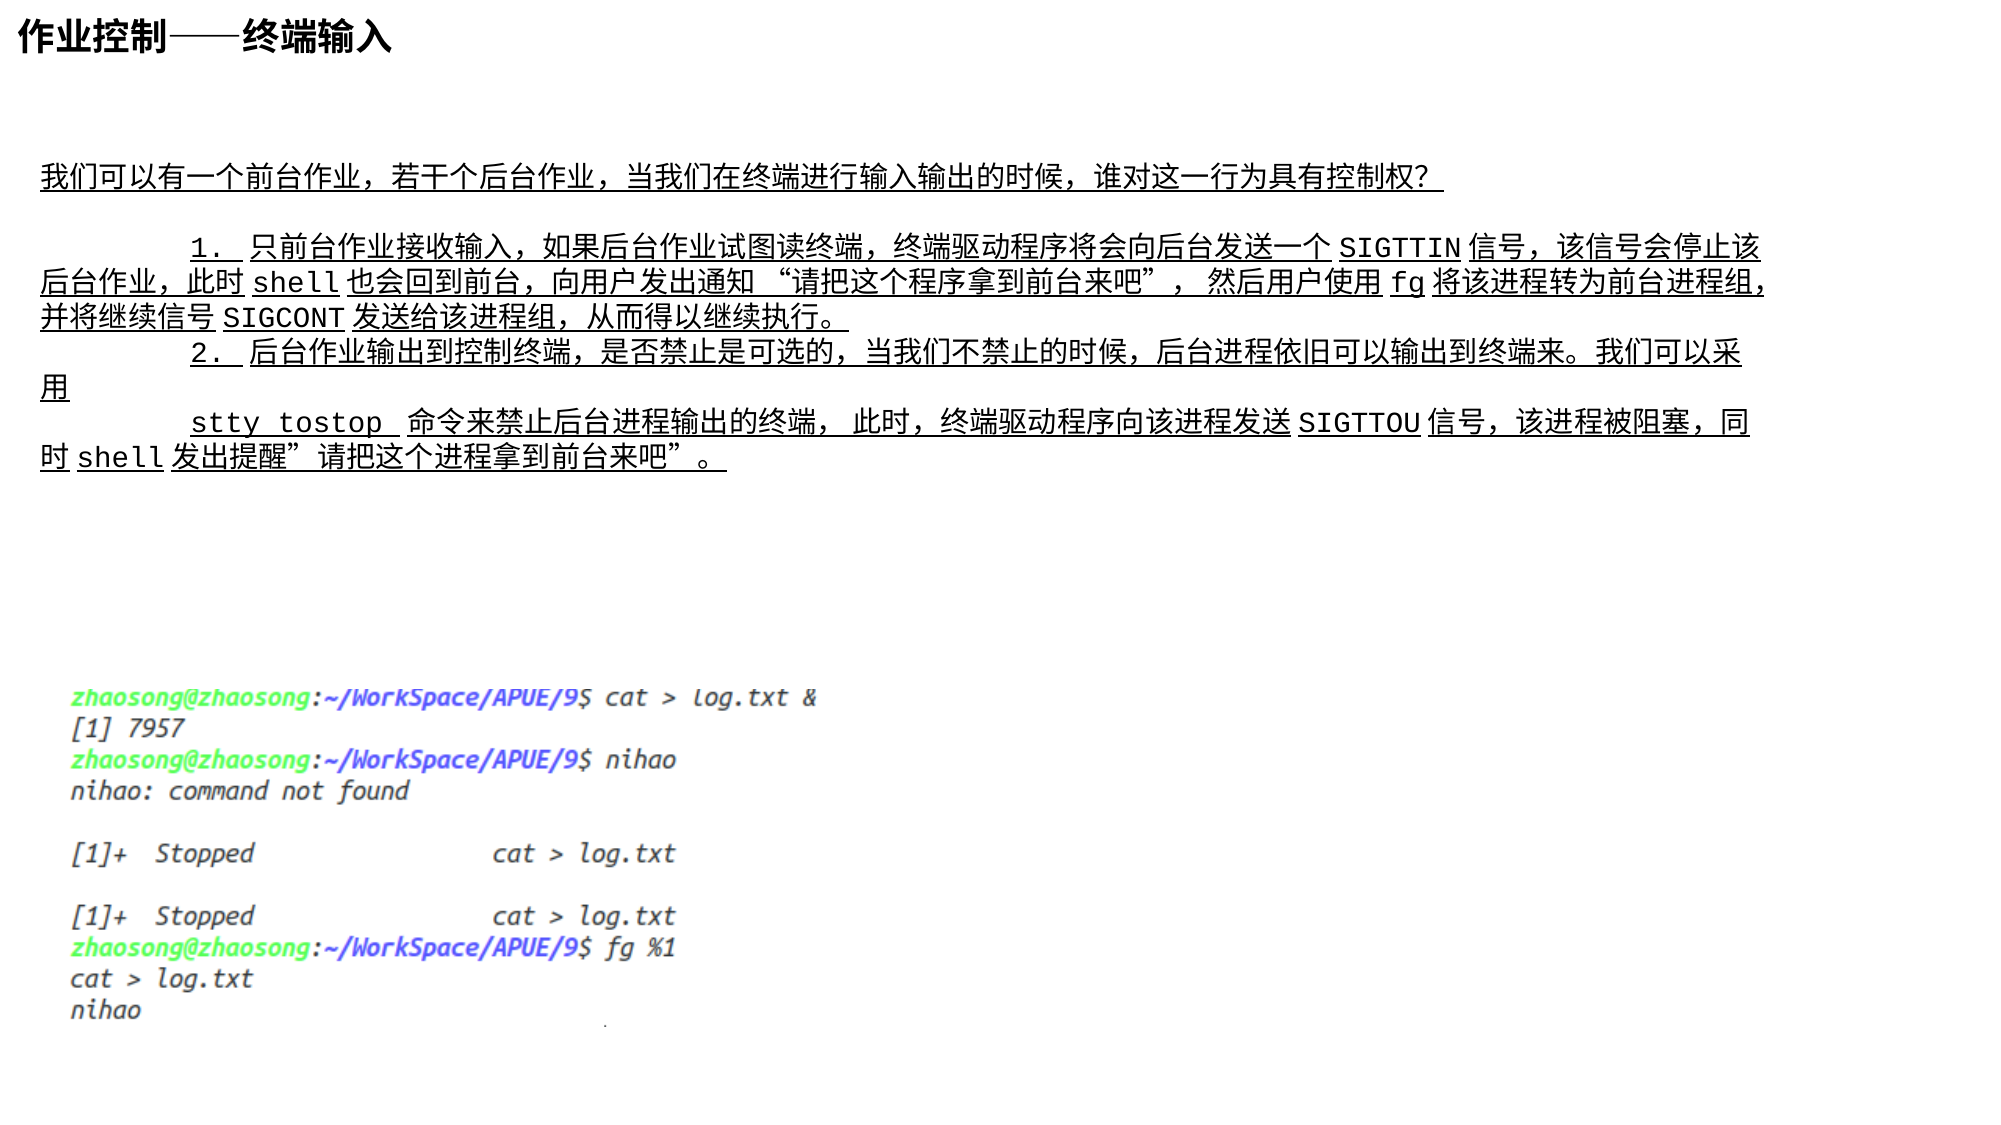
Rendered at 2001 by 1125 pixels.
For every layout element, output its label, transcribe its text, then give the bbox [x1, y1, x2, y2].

text_box 我们可以有一个前台作业，若干个后台作业，当我们在终端进行输入输出的时候，谁对这一行为具有控制权？ 1. 只前台作业接收输入，如果后台作业试图读终端，终端驱动程序将会向后台发送一个SIGTTIN信号，该信号会停止该后台作业，此时shell也会回到前台，向用户发出通知 “请把这个程序拿到前台来吧”， 然后用户使用fg将该进程转为前台进程组，并将继续信号SIGCONT发送给该进程组，从而得以继续执行。 2. 后台作业输出到控制终端，是否禁止是可选的，当我们不禁止的时候，后台进程依旧可以输出到终端来。我们可以采用 stty tostop 命令来禁止后台进程输出的终端， 此时，终端驱动程序向该进程发送SIGTTOU信号，该进程被阻塞，同时shell发出提醒”请把这个进程拿到前台来吧”。 [25, 151, 1779, 691]
picture [68, 689, 819, 1027]
text_box 作业控制——终端输入 [3, 5, 698, 66]
